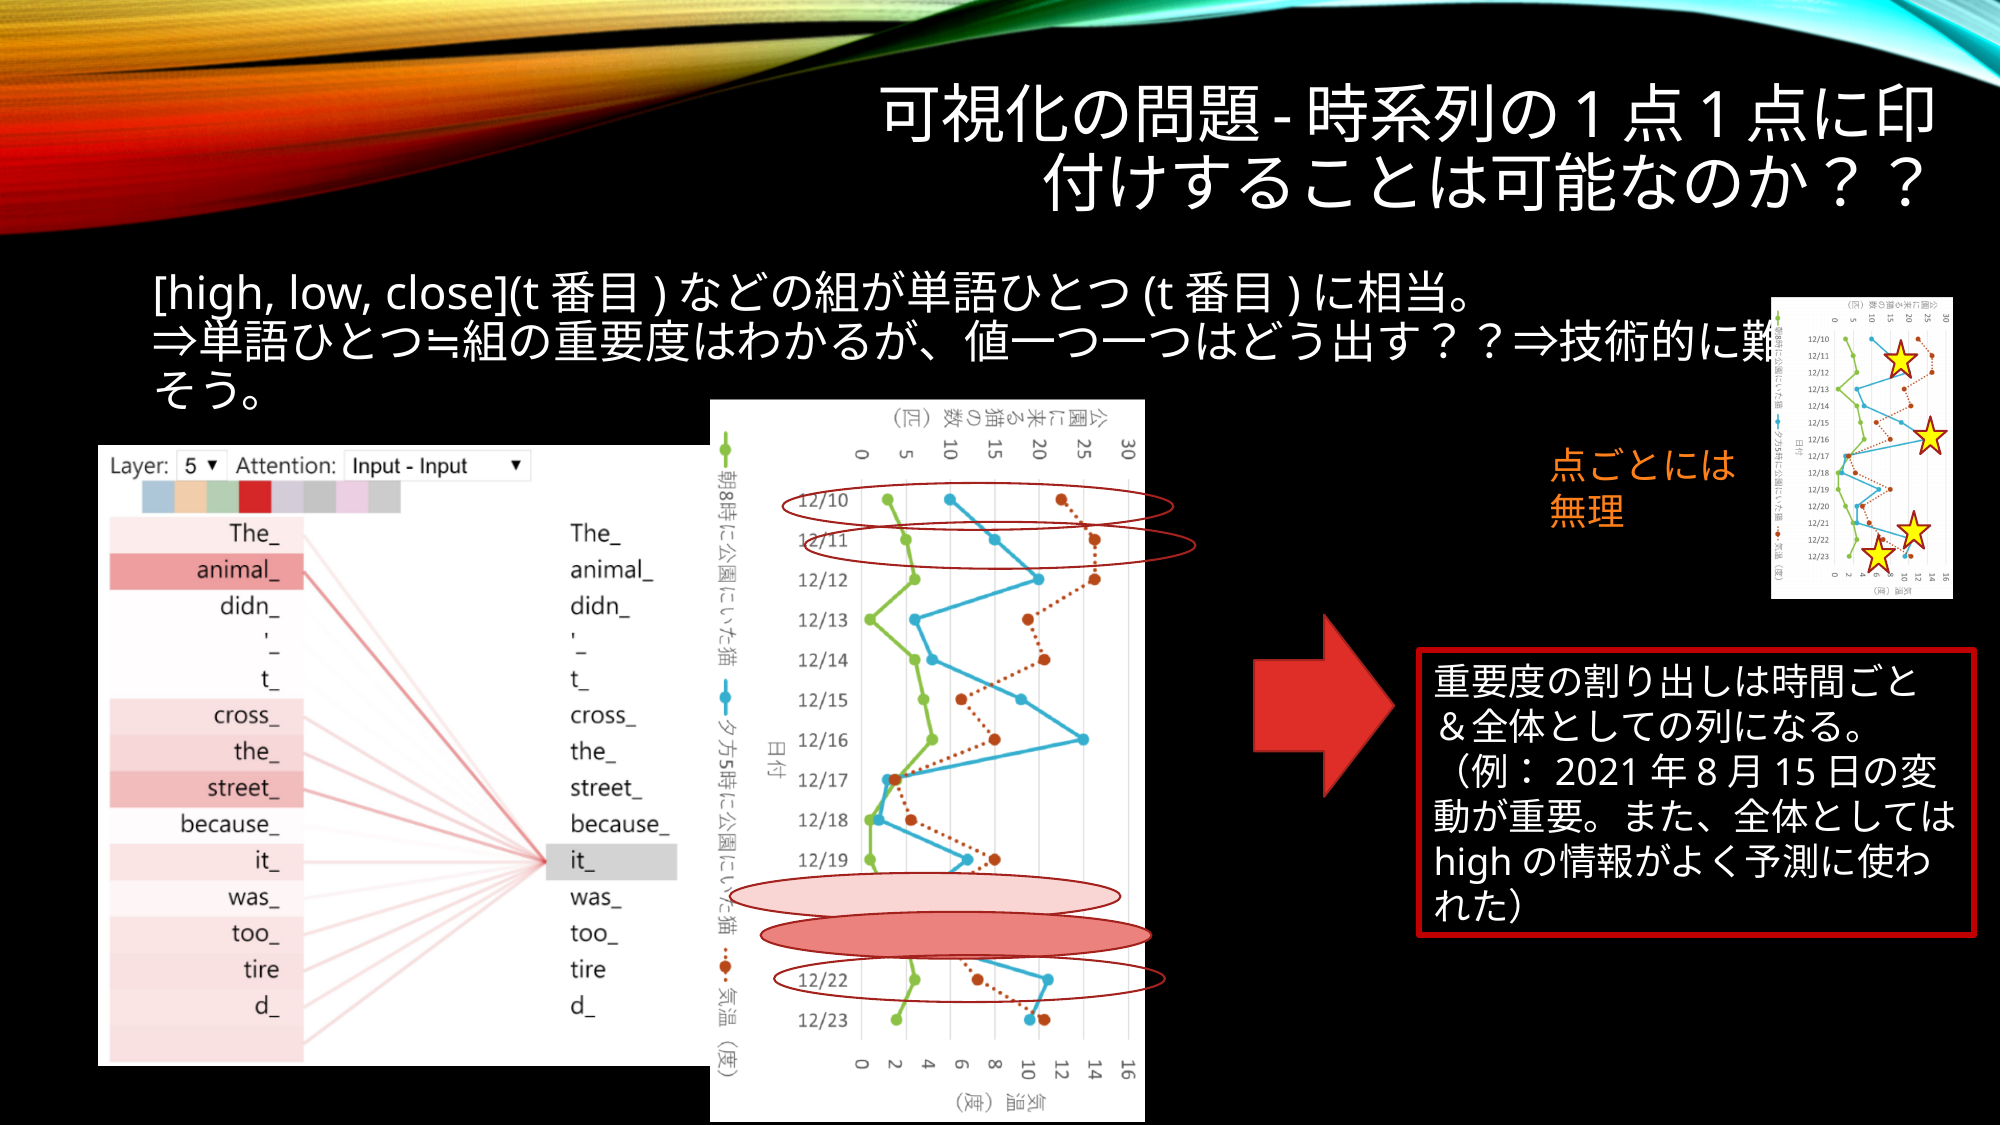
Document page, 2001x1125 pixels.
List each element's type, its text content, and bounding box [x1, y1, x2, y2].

picture [0, 0, 2000, 237]
text_box [805, 520, 1195, 542]
text_box [1289, 613, 1396, 798]
text_box [781, 481, 1175, 527]
title 可視化の問題-時系列の1点1点に印付けすることは可能なのか？？ [819, 72, 1953, 230]
list [high, low, close](t番目)などの組が単語ひとつ(t番目)に相当。 ⇒単語ひとつ≒組の重要度はわかるが、値一つ一つはどう出す？？⇒技術的に難しそう。 [137, 262, 1863, 1014]
picture [1117, 520, 1145, 528]
text_box 重要度の割り出しは時間ごと ＆全体としての列になる。 （例：2021年8月15日の変動が重要。また、全体としてはhighの情報がよく予測に使われた） [1418, 650, 1975, 936]
picture [98, 401, 1289, 1122]
text_box [1861, 540, 1896, 574]
text_box [1902, 540, 1926, 550]
text_box [773, 978, 1166, 1004]
text_box [1883, 339, 1919, 357]
picture [1711, 298, 2000, 599]
text_box 点ごとには無理 [1535, 435, 1711, 540]
